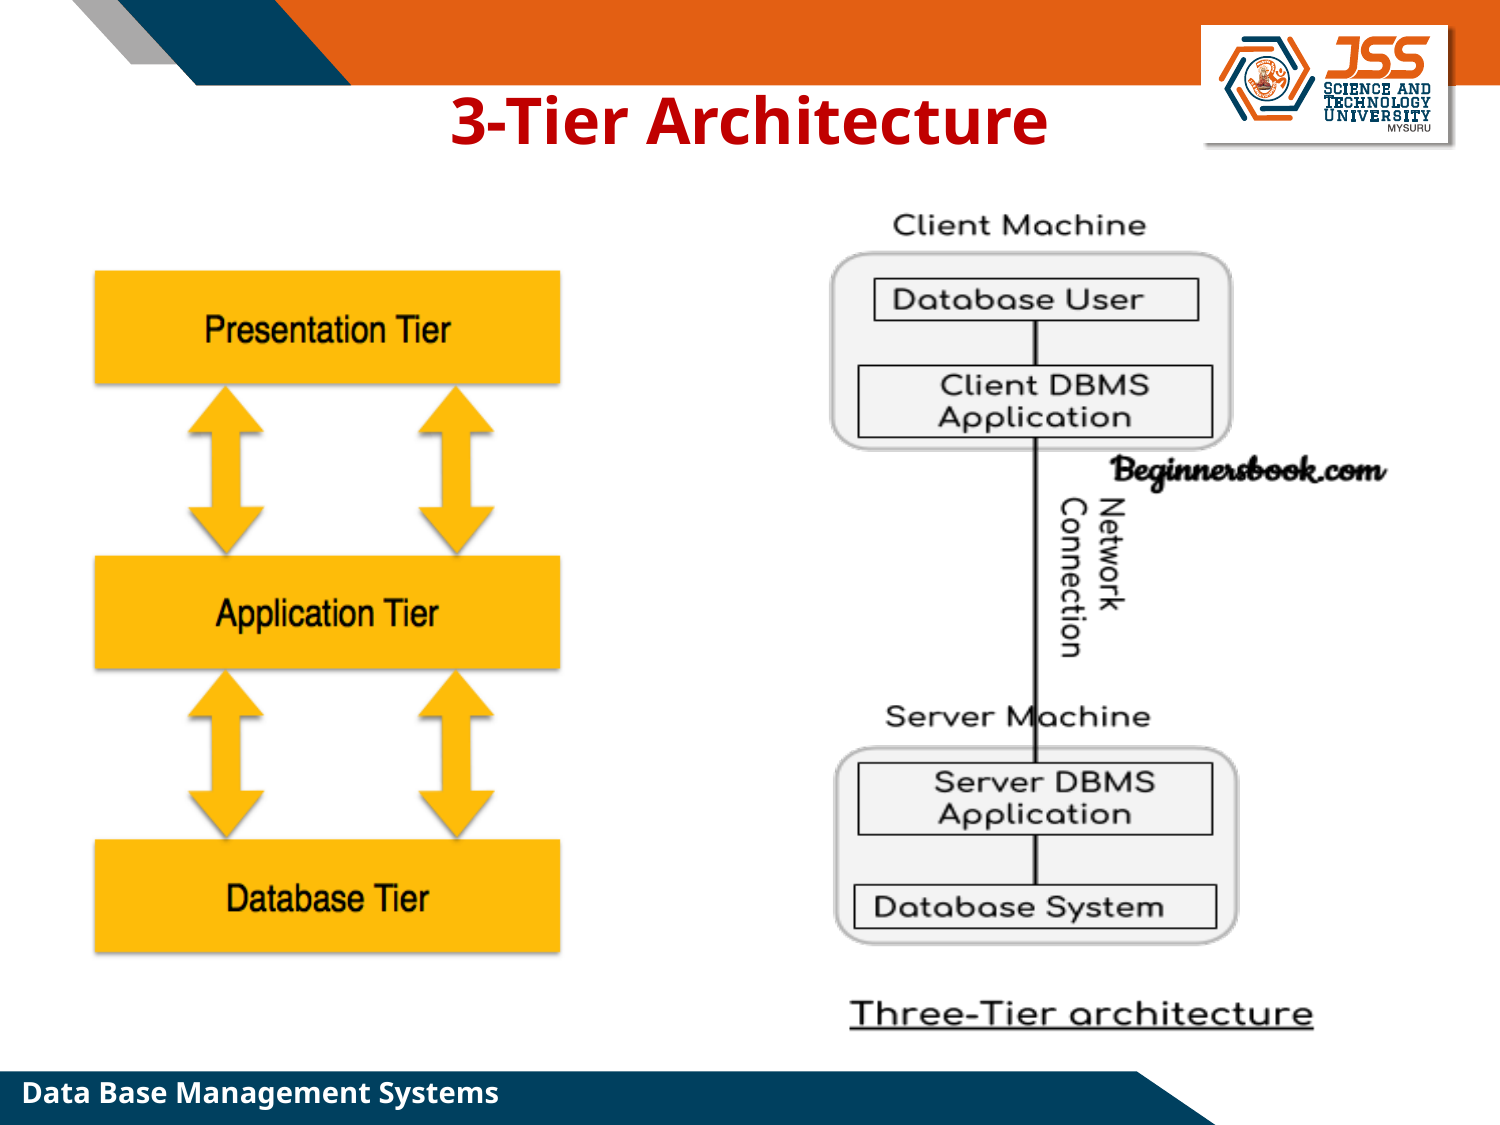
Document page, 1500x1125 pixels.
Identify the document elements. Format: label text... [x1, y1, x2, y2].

picture [643, 207, 1448, 1043]
title 3-Tier Architecture [75, 45, 1425, 303]
footer Data Base Management Systems [0, 1042, 988, 1125]
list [52, 263, 597, 968]
